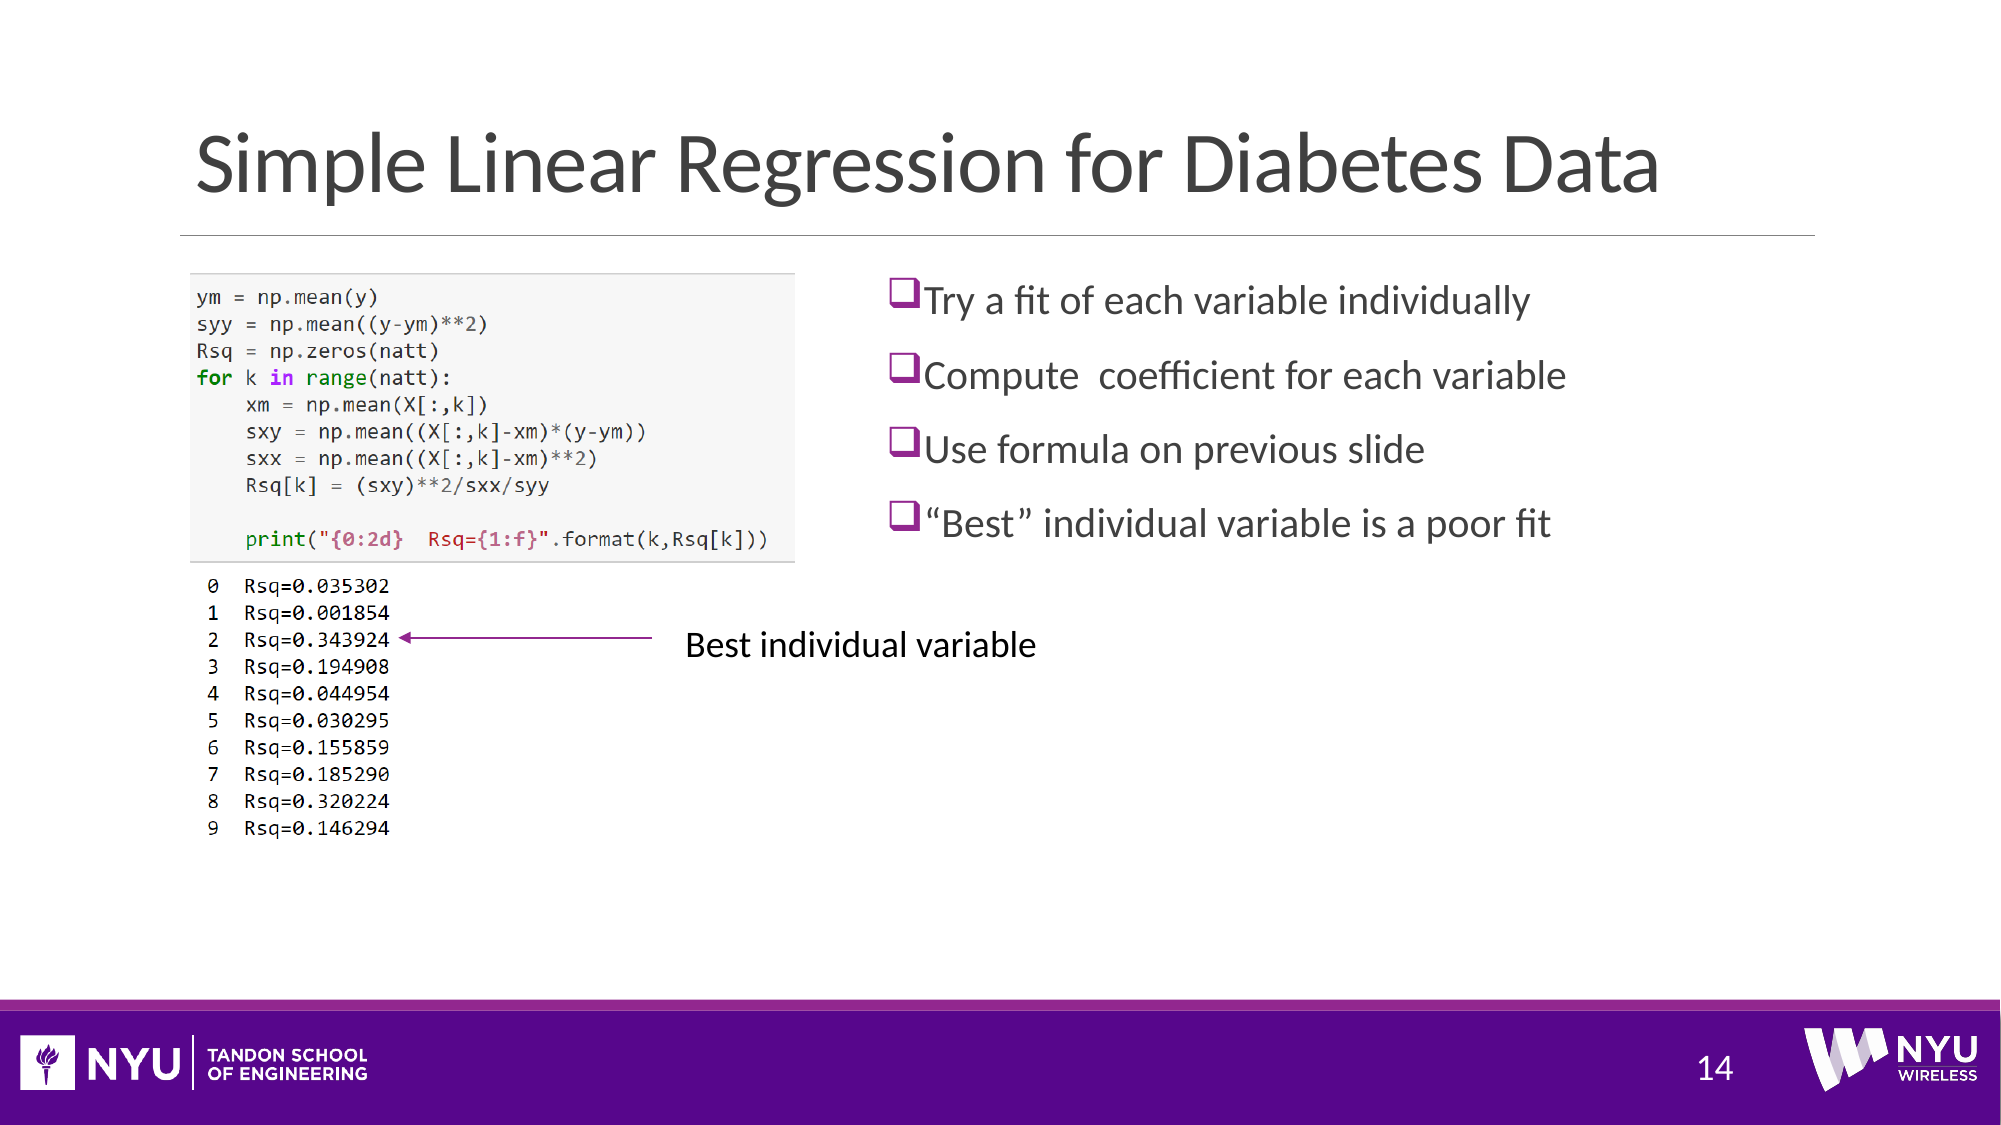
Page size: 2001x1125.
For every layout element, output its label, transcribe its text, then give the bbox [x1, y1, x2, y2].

picture [190, 271, 796, 853]
title Simple Linear Regression for Diabetes Data [180, 47, 1830, 218]
slide_number 14 [1533, 1035, 1749, 1096]
text_box Best individual variable [803, 612, 1053, 673]
